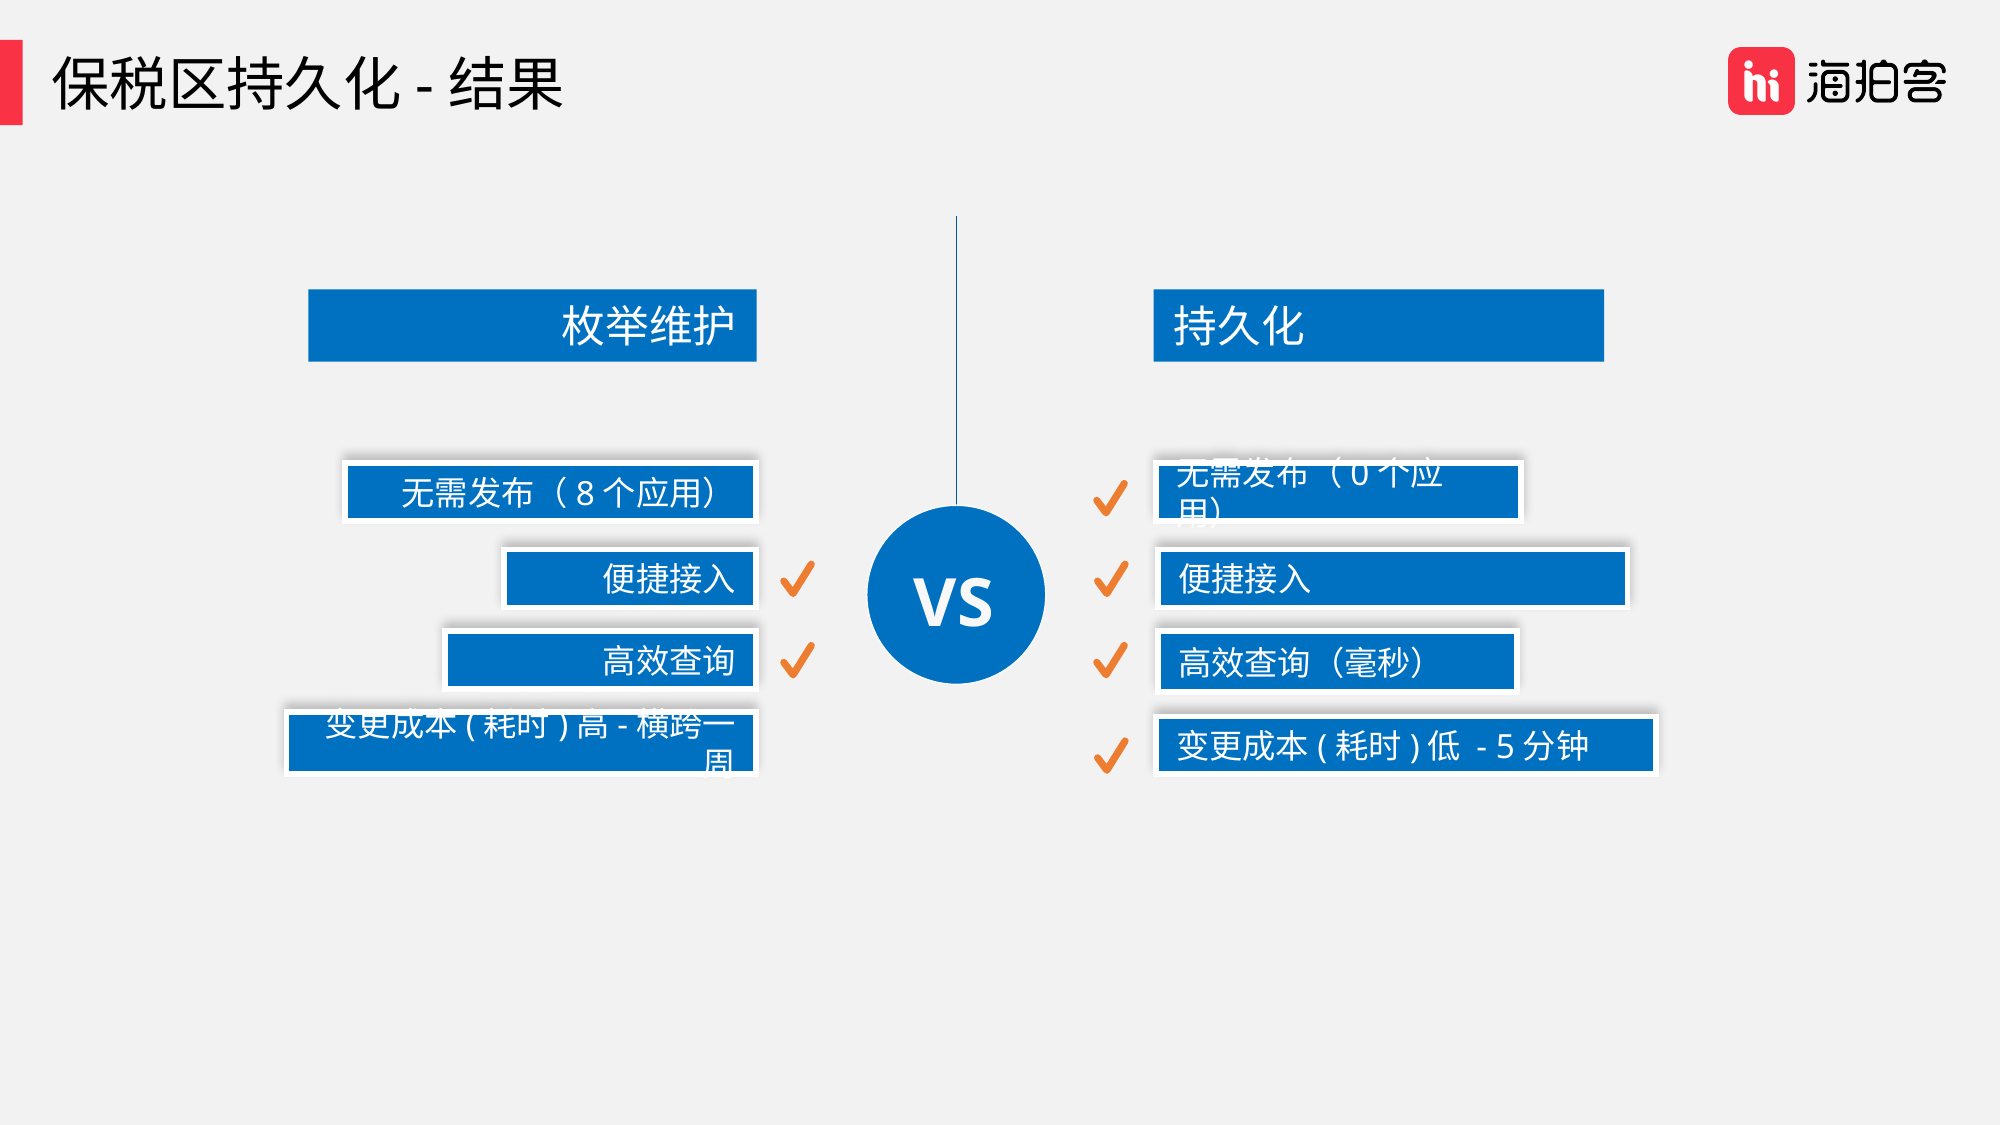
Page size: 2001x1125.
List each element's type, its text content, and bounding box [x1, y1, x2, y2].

text_box [780, 642, 815, 679]
text_box 变更成本(耗时)低 - 5分钟 [1156, 716, 1657, 775]
text_box 枚举维护 [308, 289, 757, 362]
text_box 便捷接入 [1158, 549, 1628, 608]
text_box 高效查询 [444, 630, 757, 689]
text_box 便捷接入 [503, 549, 757, 608]
text_box 无需发布（8个应用） [345, 463, 757, 522]
text_box [0, 39, 24, 126]
text_box 无需发布（0个应用） [1156, 463, 1522, 522]
text_box 保税区持久化-结果 [37, 39, 580, 125]
picture [1728, 47, 1946, 115]
text_box [780, 560, 815, 598]
text_box 高效查询（毫秒） [1157, 630, 1517, 693]
text_box VS [893, 549, 1015, 650]
text_box [1094, 737, 1129, 774]
text_box 持久化 [1153, 289, 1605, 362]
text_box [866, 505, 1046, 685]
text_box 变更成本(耗时)高-横跨一周 [286, 712, 757, 775]
text_box [1093, 641, 1128, 679]
text_box [1094, 560, 1129, 598]
text_box [1093, 480, 1128, 517]
